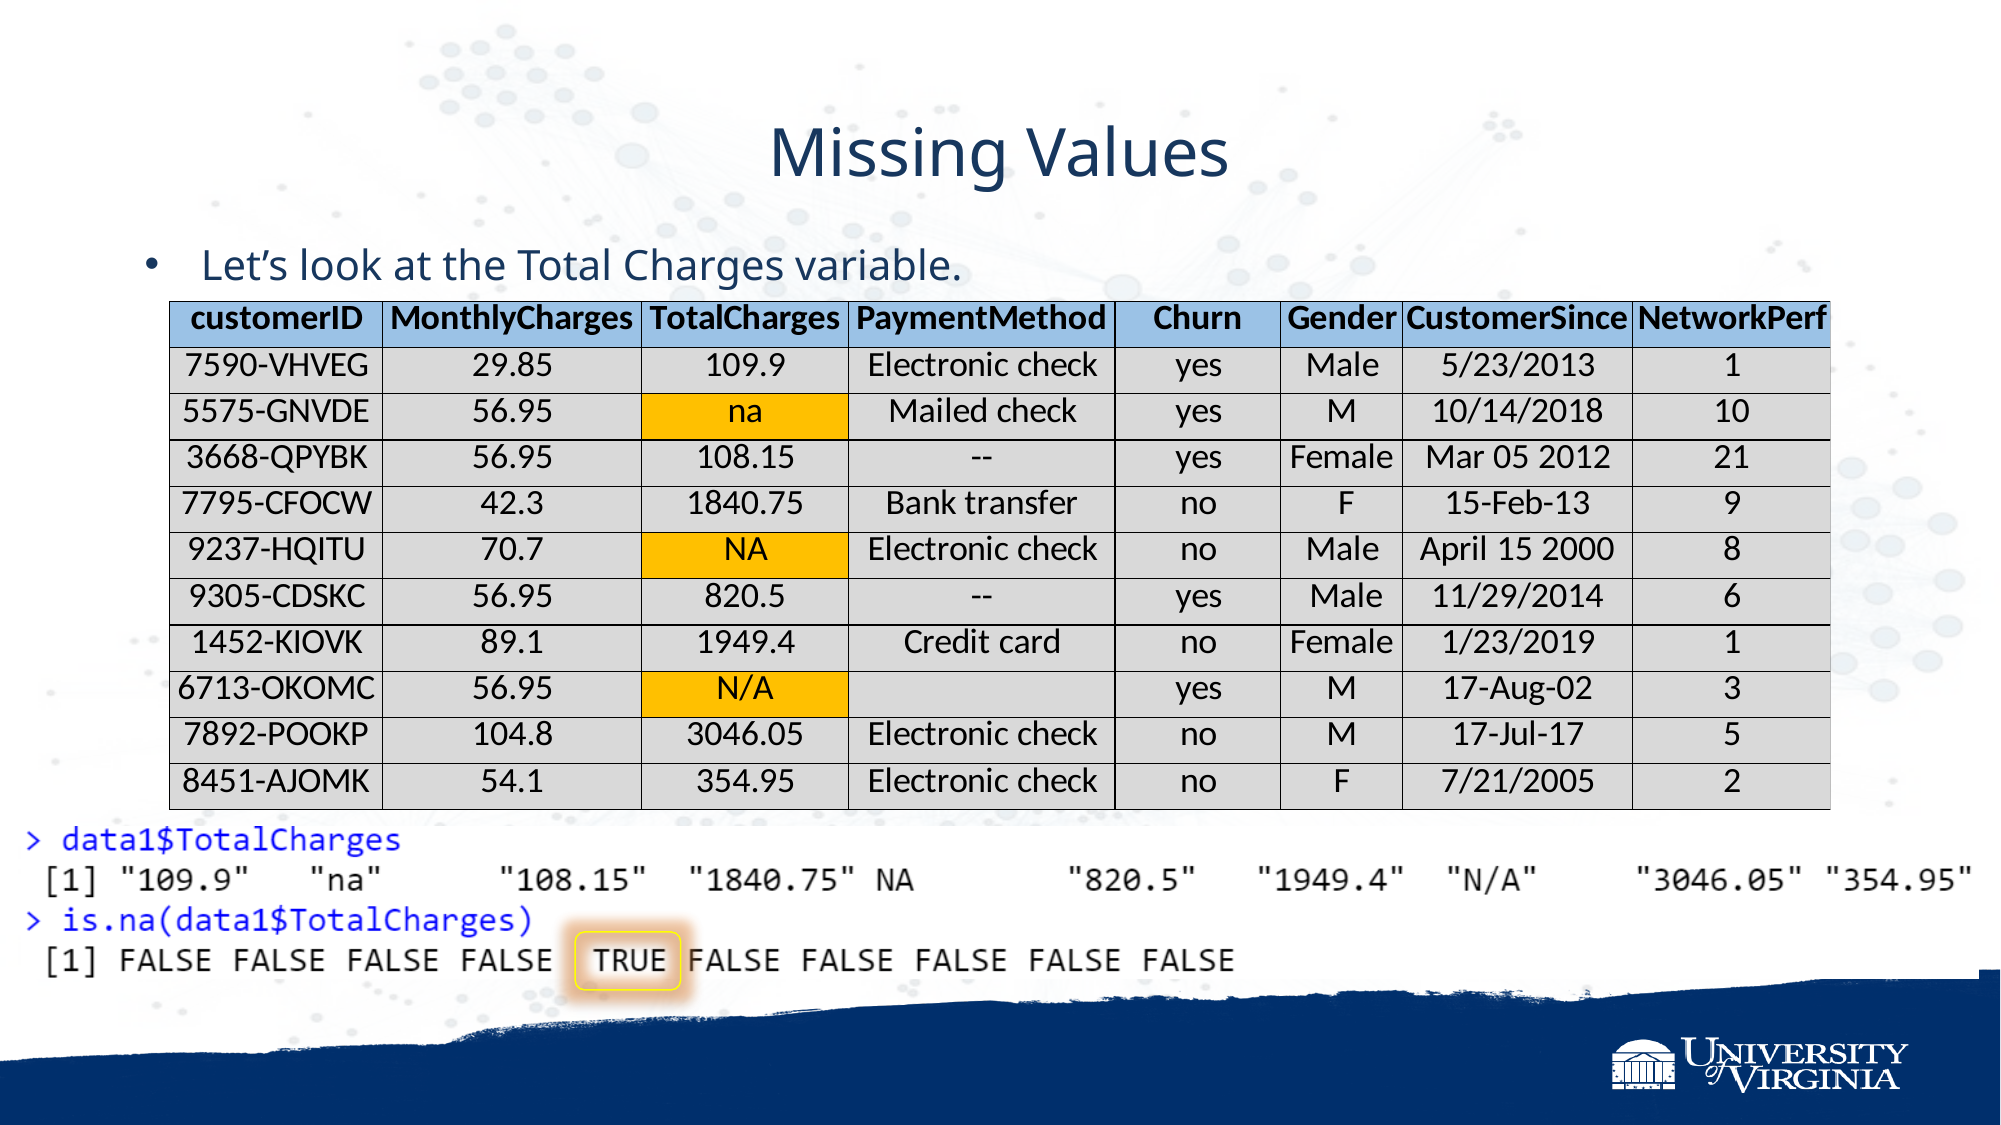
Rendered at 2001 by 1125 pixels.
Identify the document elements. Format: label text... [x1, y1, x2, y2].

list Let’s look at the Total Charges variable. [129, 231, 1871, 823]
list Missing Values [0, 102, 2000, 178]
picture [0, 825, 2001, 1125]
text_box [168, 300, 1832, 811]
